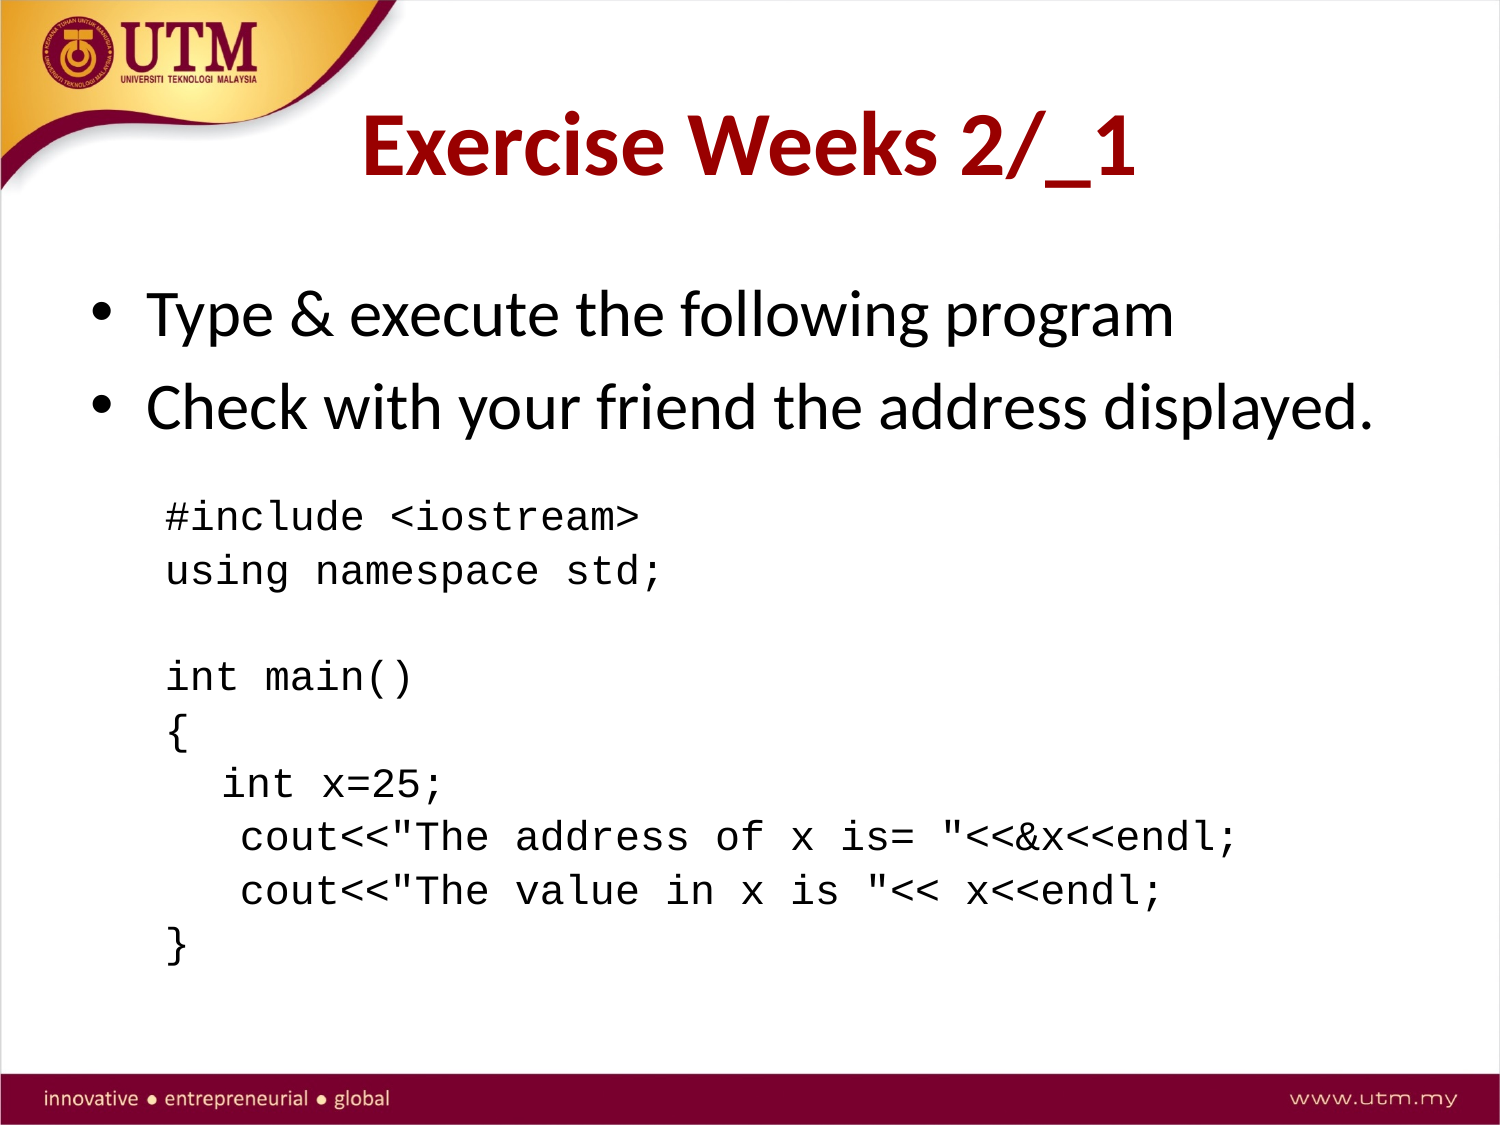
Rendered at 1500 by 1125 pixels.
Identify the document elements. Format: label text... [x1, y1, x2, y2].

picture [0, 0, 1500, 1125]
list Type & execute the following program Check with your friend the address displayed. [75, 262, 1425, 475]
title Exercise Weeks 2/_1 [75, 45, 1425, 233]
text_box #include <iostream> using namespace std; int main() { int x=25; cout<<"The address of x is= "<<&x<<endl; cout<<"The value in x is "<< x<<endl; } [150, 487, 1463, 1088]
